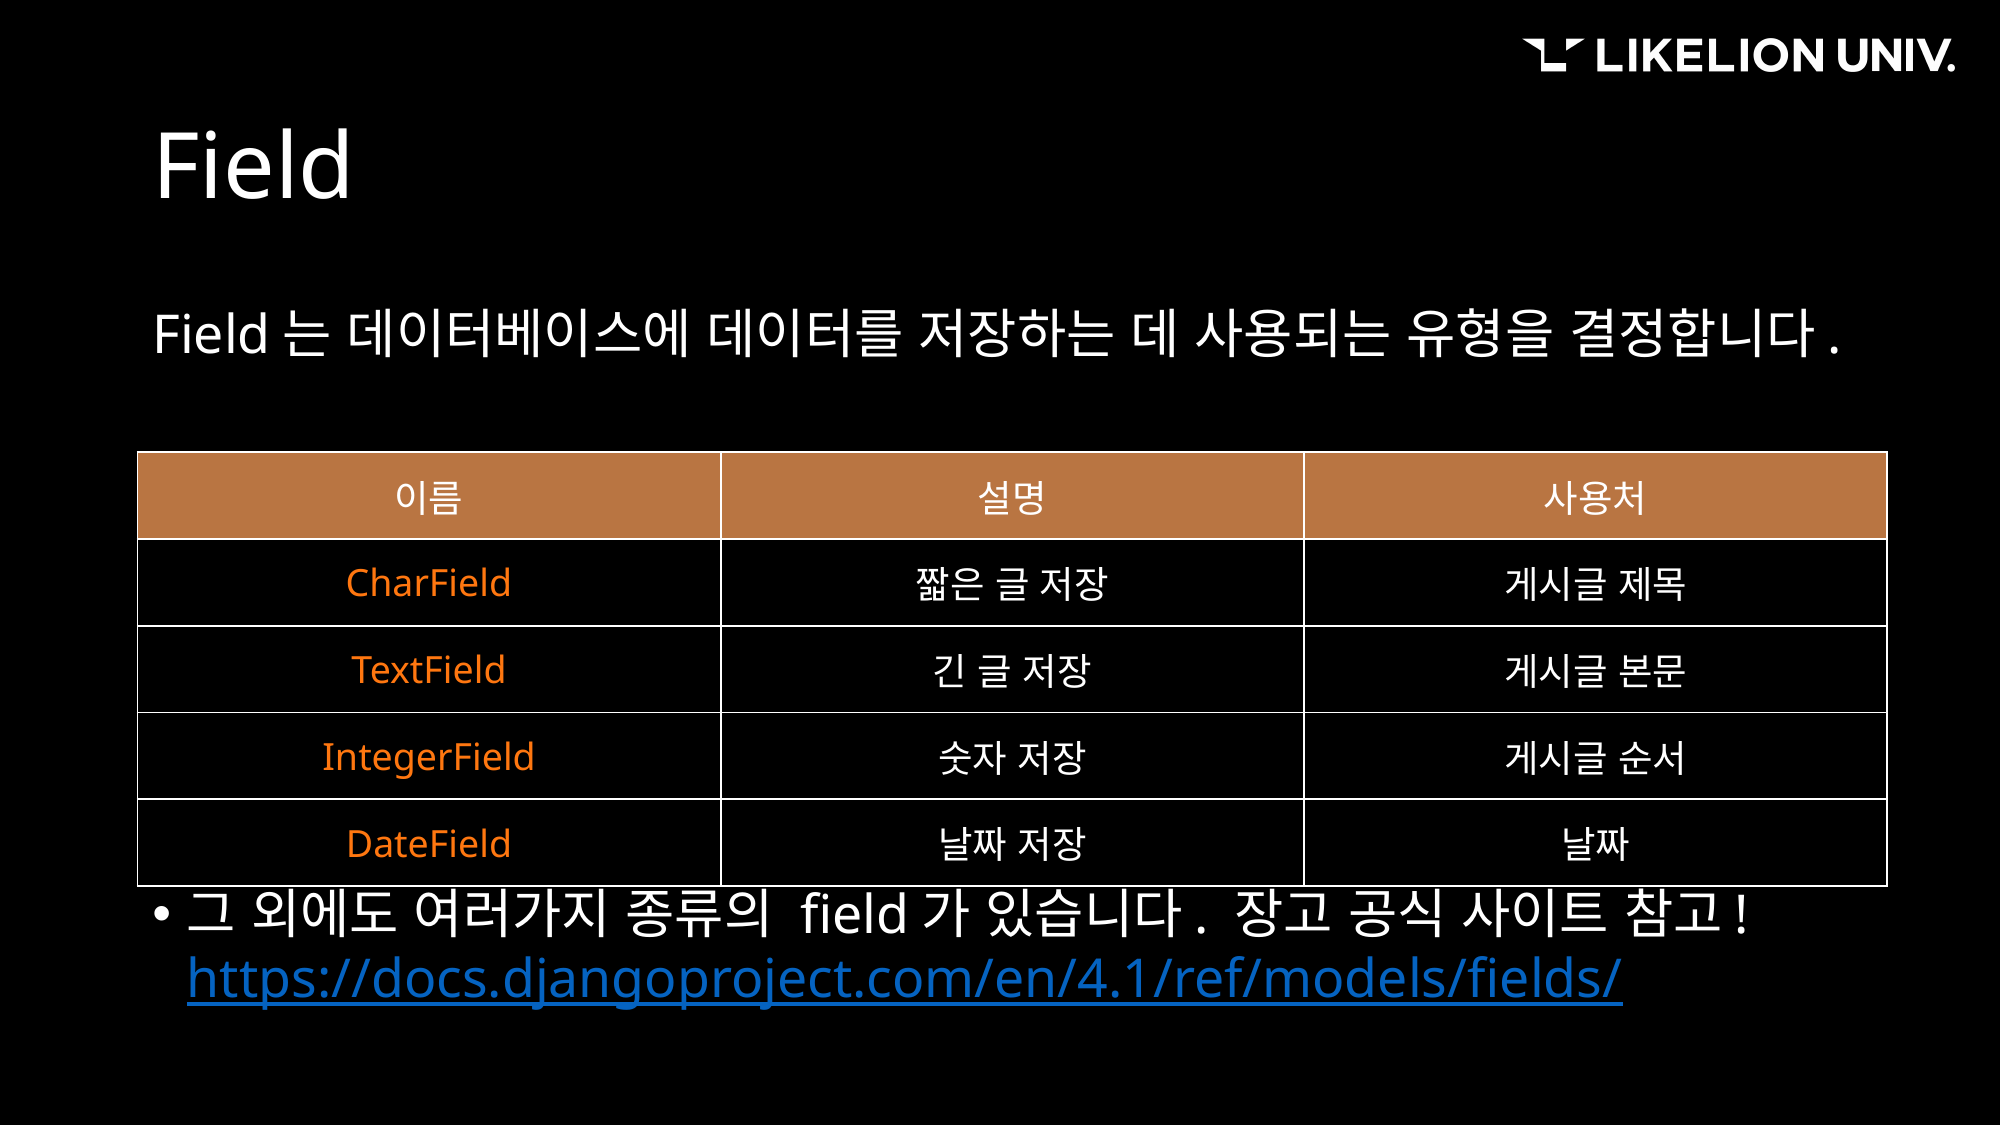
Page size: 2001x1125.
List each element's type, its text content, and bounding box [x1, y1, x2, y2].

table_header 설명 [722, 453, 1303, 538]
table_cell CharField [138, 540, 720, 625]
list Field는 데이터베이스에 데이터를 저장하는 데 사용되는 유형을 결정합니다. 그 외에도 여러가지 종류의 field가 있습니다. 장고 공식 사이트 참고! https://docs.djangoproject.com/en/4.1/ref/models/fields/ [137, 299, 1863, 451]
picture [1522, 38, 1955, 72]
table_cell 게시글 제목 [1305, 540, 1886, 625]
table_cell 날짜 저장 [722, 800, 1303, 885]
table_header 이름 [138, 453, 720, 538]
table_cell 게시글 본문 [1305, 627, 1886, 712]
table_cell 숫자 저장 [722, 713, 1303, 798]
table_cell 짧은 글 저장 [722, 540, 1303, 625]
table_cell IntegerField [138, 713, 720, 798]
table_cell DateField [138, 800, 720, 885]
title Field [137, 59, 1863, 278]
table_cell 날짜 [1305, 800, 1886, 885]
table_header 사용처 [1305, 453, 1886, 538]
table_cell 게시글 순서 [1305, 713, 1886, 798]
list Field는 데이터베이스에 데이터를 저장하는 데 사용되는 유형을 결정합니다. 그 외에도 여러가지 종류의 field가 있습니다. 장고 공식 사이트 참고! https://docs.djangoproject.com/en/4.1/ref/models/fields/ [137, 887, 1863, 1066]
table_cell TextField [138, 627, 720, 712]
table_cell 긴 글 저장 [722, 627, 1303, 712]
